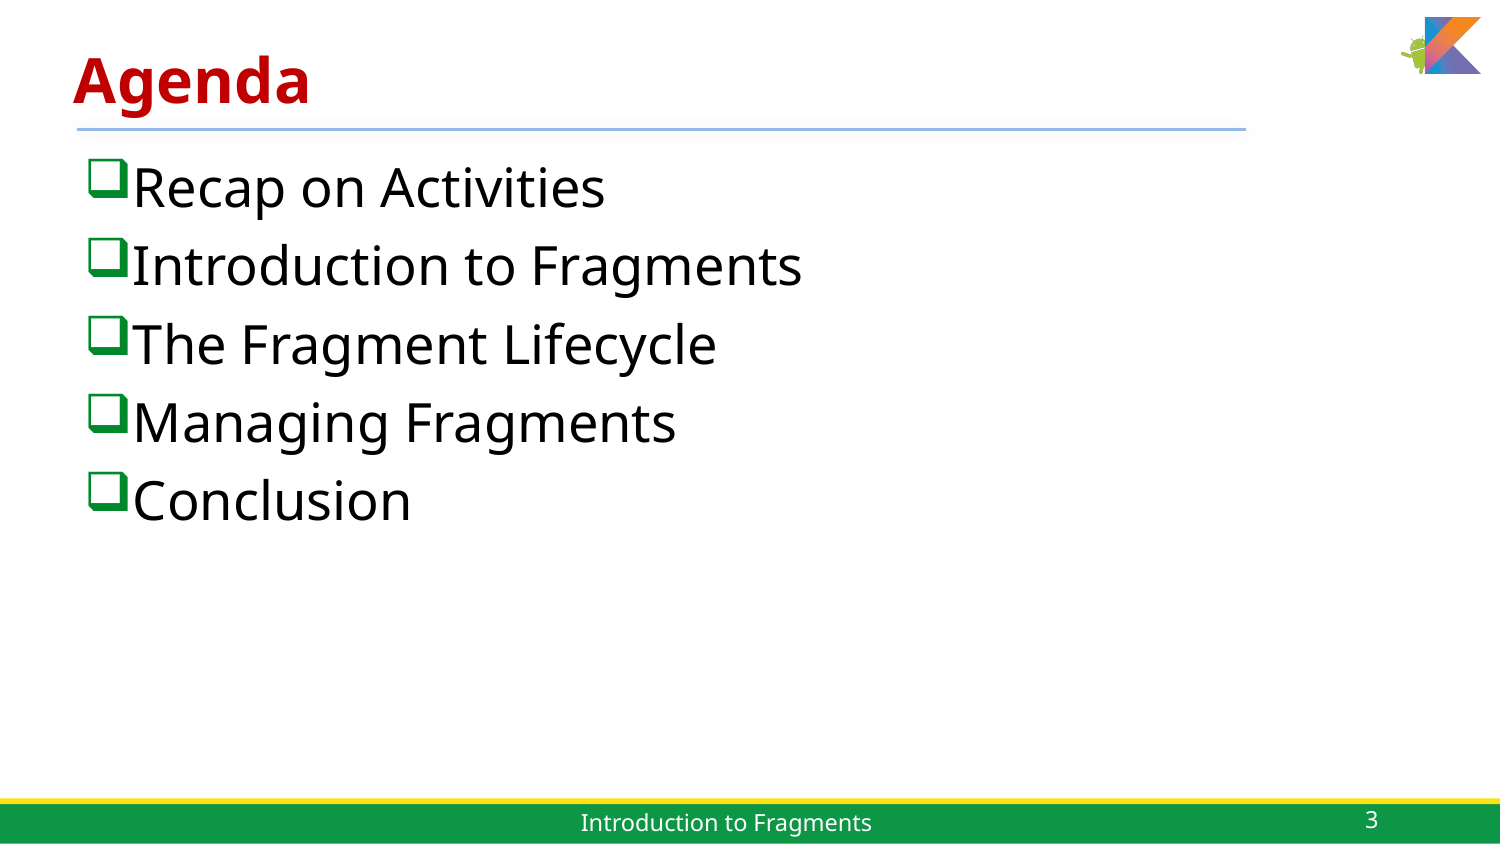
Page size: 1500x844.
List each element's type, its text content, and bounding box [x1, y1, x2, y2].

footer Introduction to Fragments [527, 801, 927, 842]
slide_number 3 [1074, 799, 1388, 844]
title Agenda [64, 22, 1341, 126]
picture [1401, 17, 1481, 74]
list Recap on Activities Introduction to Fragments The Fragment Lifecycle Managing Fragments Conclusion [74, 143, 1436, 801]
